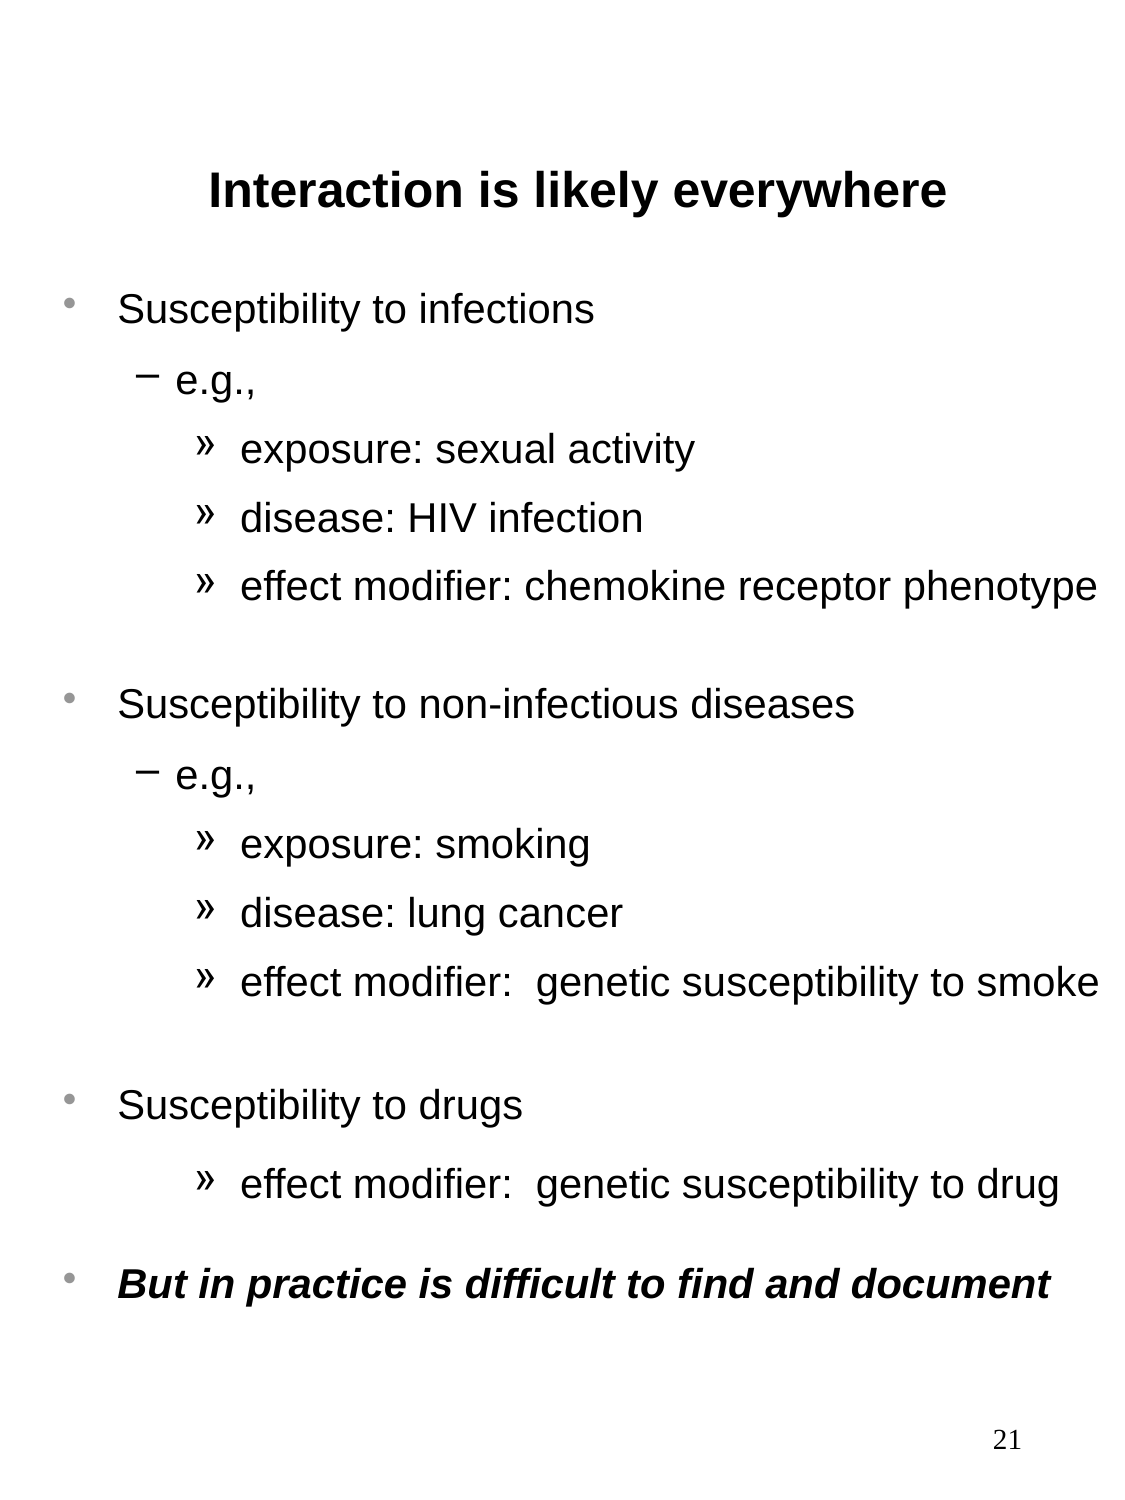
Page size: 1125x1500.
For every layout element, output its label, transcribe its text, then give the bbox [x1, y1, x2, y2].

title Interaction is likely everywhere [99, 49, 1057, 226]
list Susceptibility to infections e.g., exposure: sexual activity disease: HIV infection effect modifier: chemokine receptor phenotype Susceptibility to non-infectious diseases e.g., exposure: smoking disease: lung cancer effect modifier: genetic susceptibility to smoke Susceptibility to drugs effect modifier: genetic susceptibility to drug But in practice is difficult to find and document [49, 274, 1125, 1388]
slide_number 21 [812, 1399, 1038, 1476]
